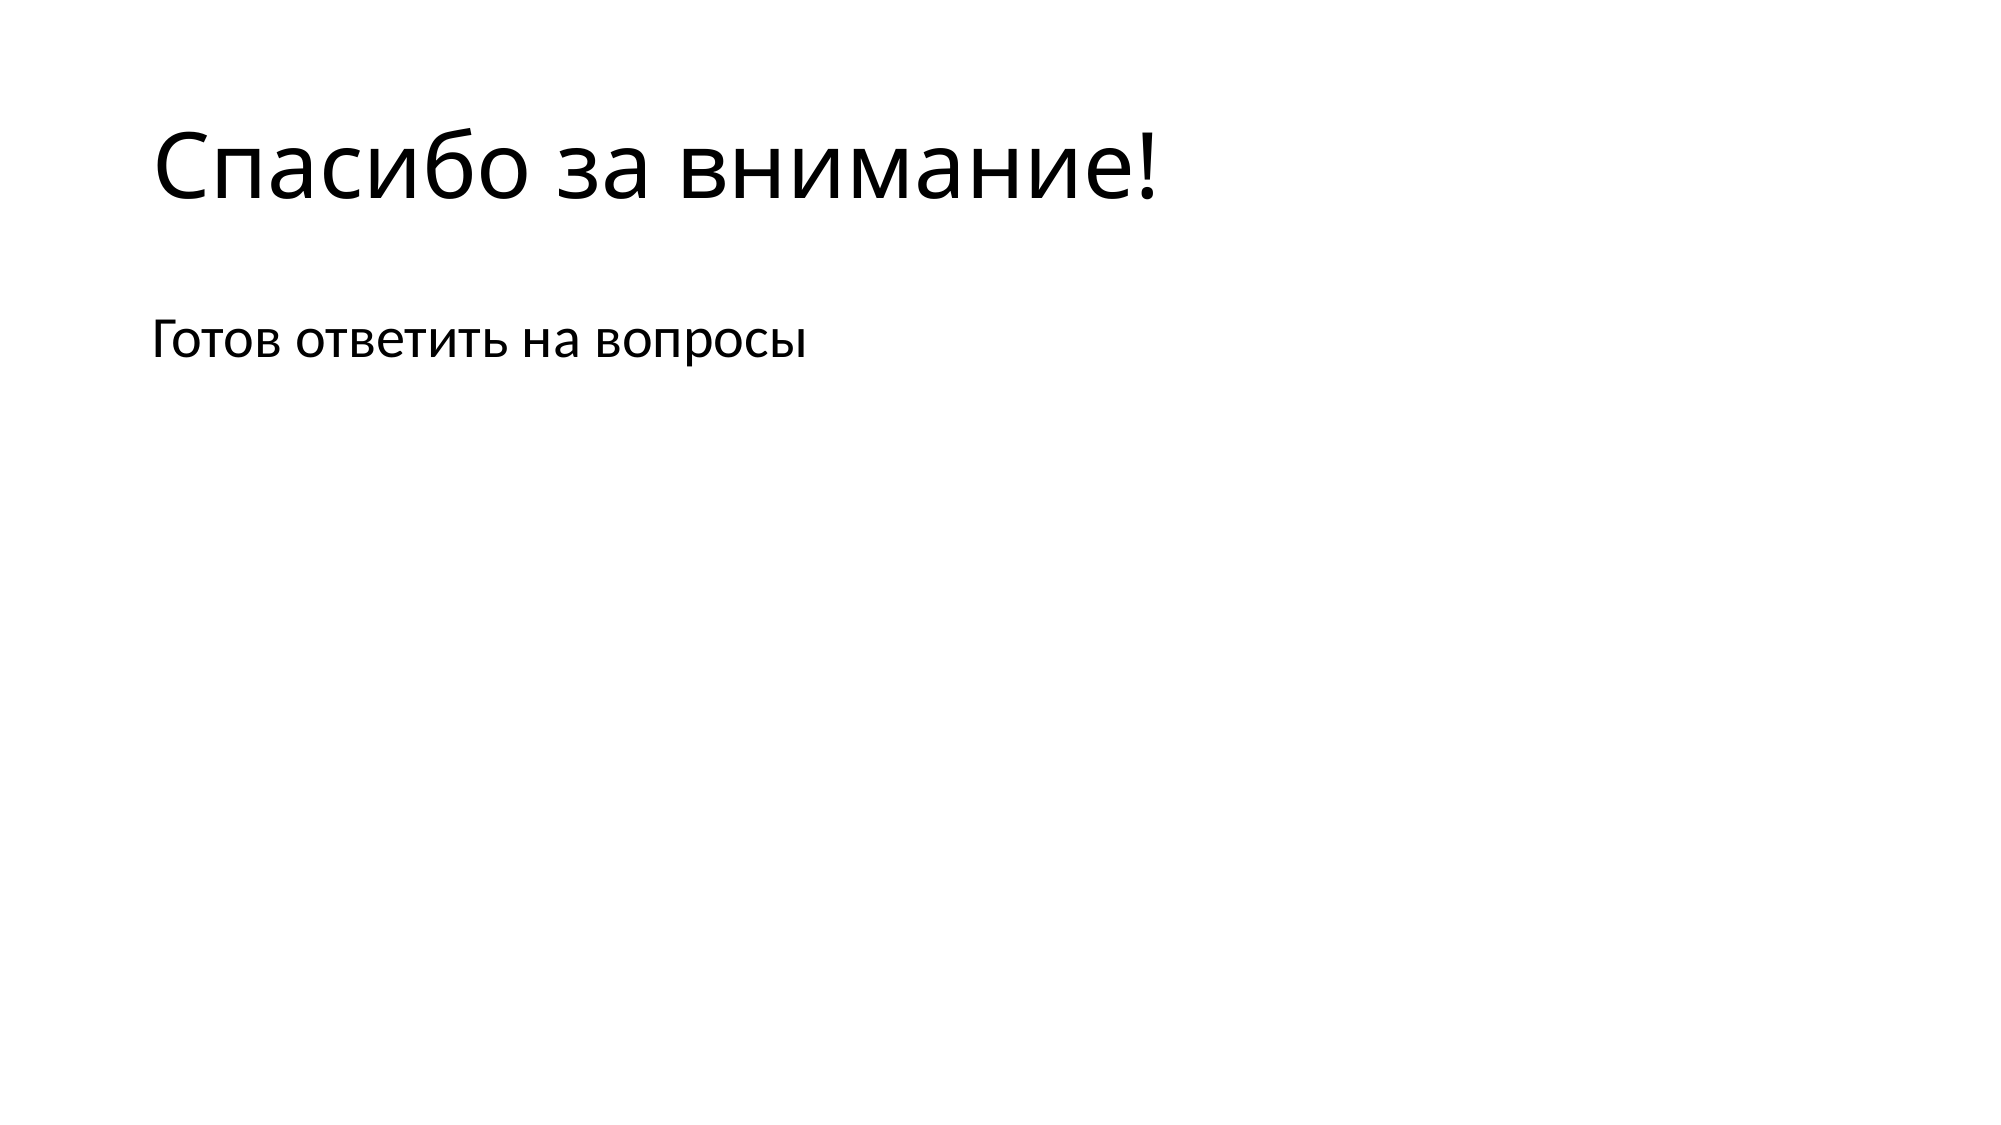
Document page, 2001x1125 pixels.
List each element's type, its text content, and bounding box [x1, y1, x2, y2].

list Готов ответить на вопросы [137, 299, 1863, 1014]
title Спасибо за внимание! [137, 59, 1863, 278]
